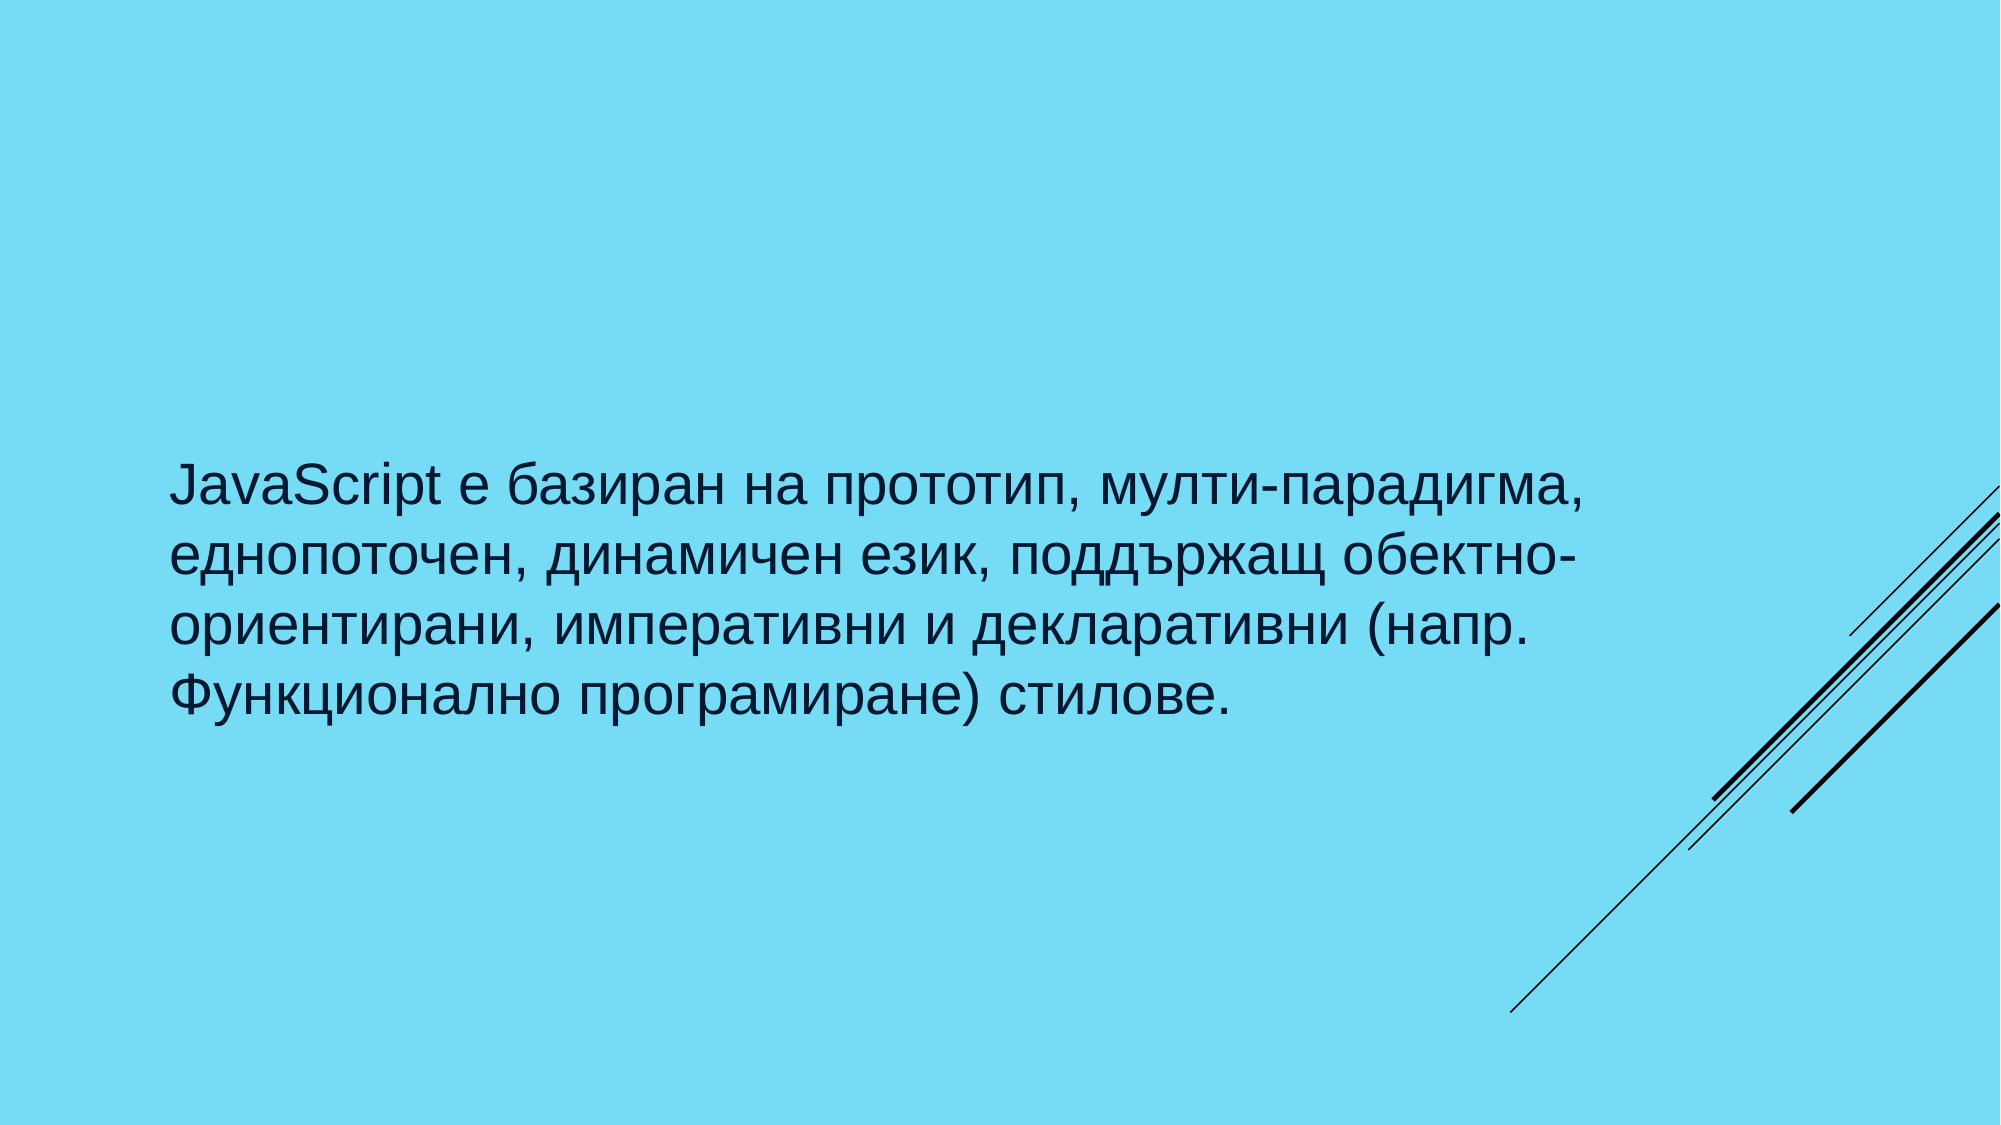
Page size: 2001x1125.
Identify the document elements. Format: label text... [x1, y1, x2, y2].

text_box JavaScript е базиран на прототип, мулти-парадигма, еднопоточен, динамичен език, поддържащ обектно-ориентирани, императивни и декларативни (напр. Функционално програмиране) стилове. [154, 438, 1621, 878]
